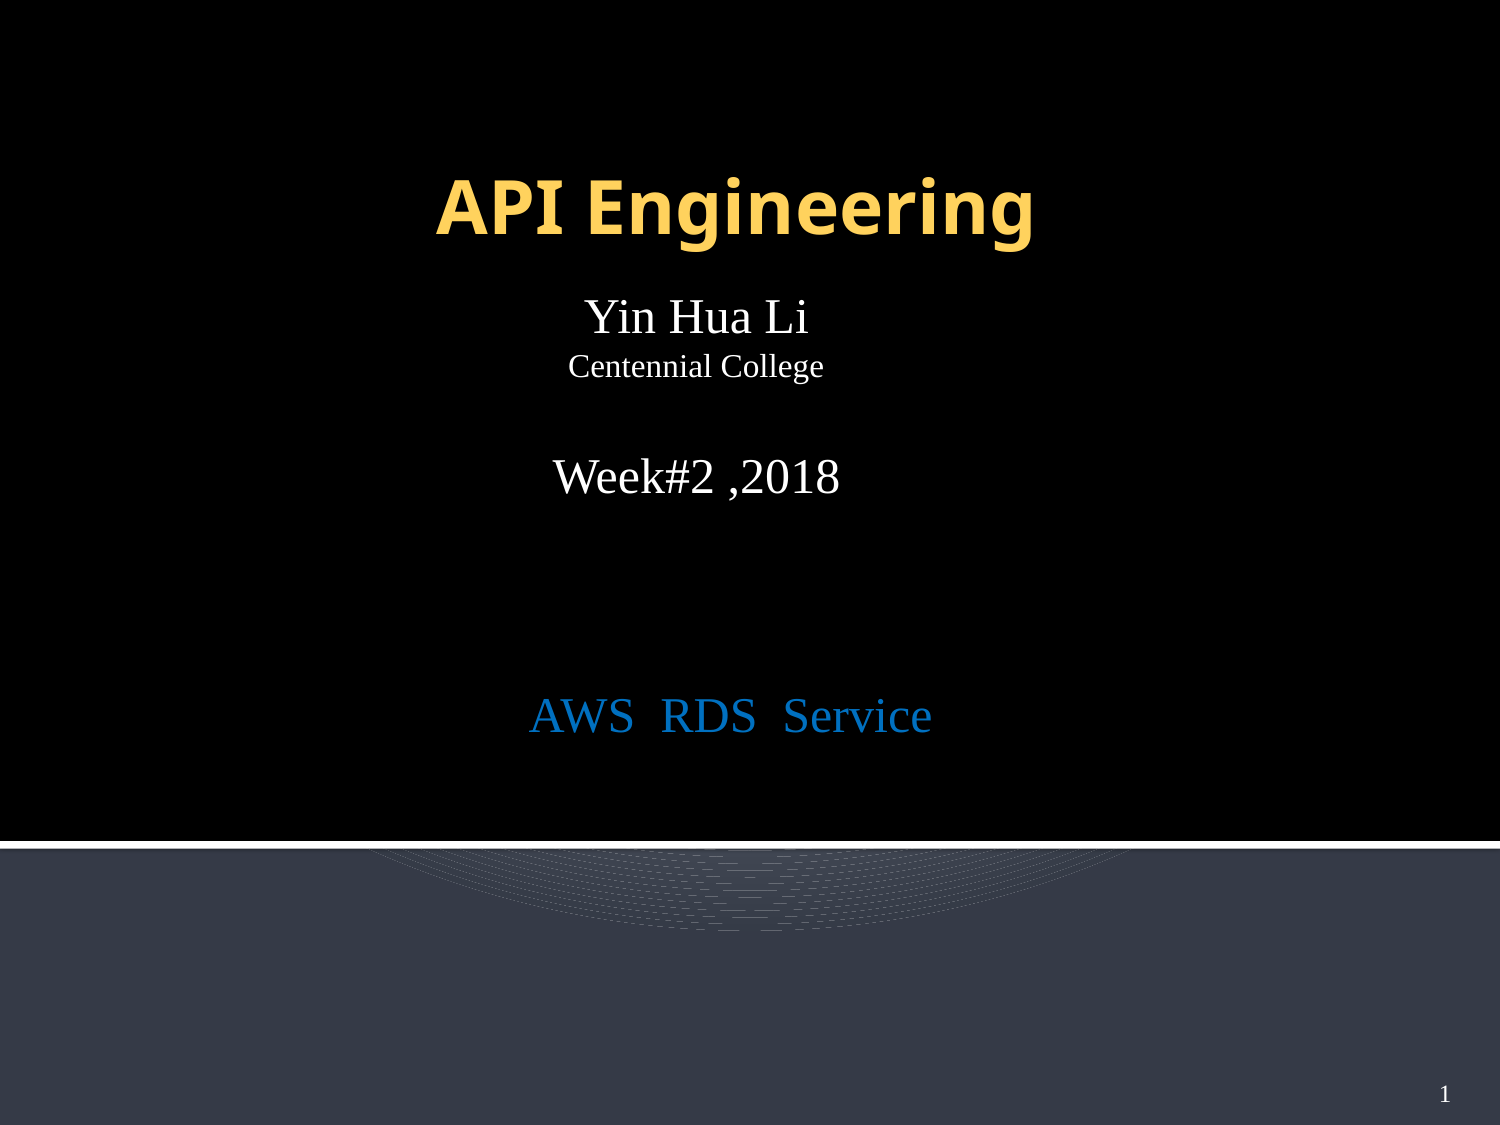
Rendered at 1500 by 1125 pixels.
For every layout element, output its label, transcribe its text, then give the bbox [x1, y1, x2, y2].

text_box Yin Hua Li Centennial College Week#2 ,2018 [537, 276, 856, 512]
slide_number 1 [1345, 1062, 1467, 1108]
text_box AWS RDS Service [513, 674, 948, 750]
subtitle API Engineering [87, 75, 1375, 300]
